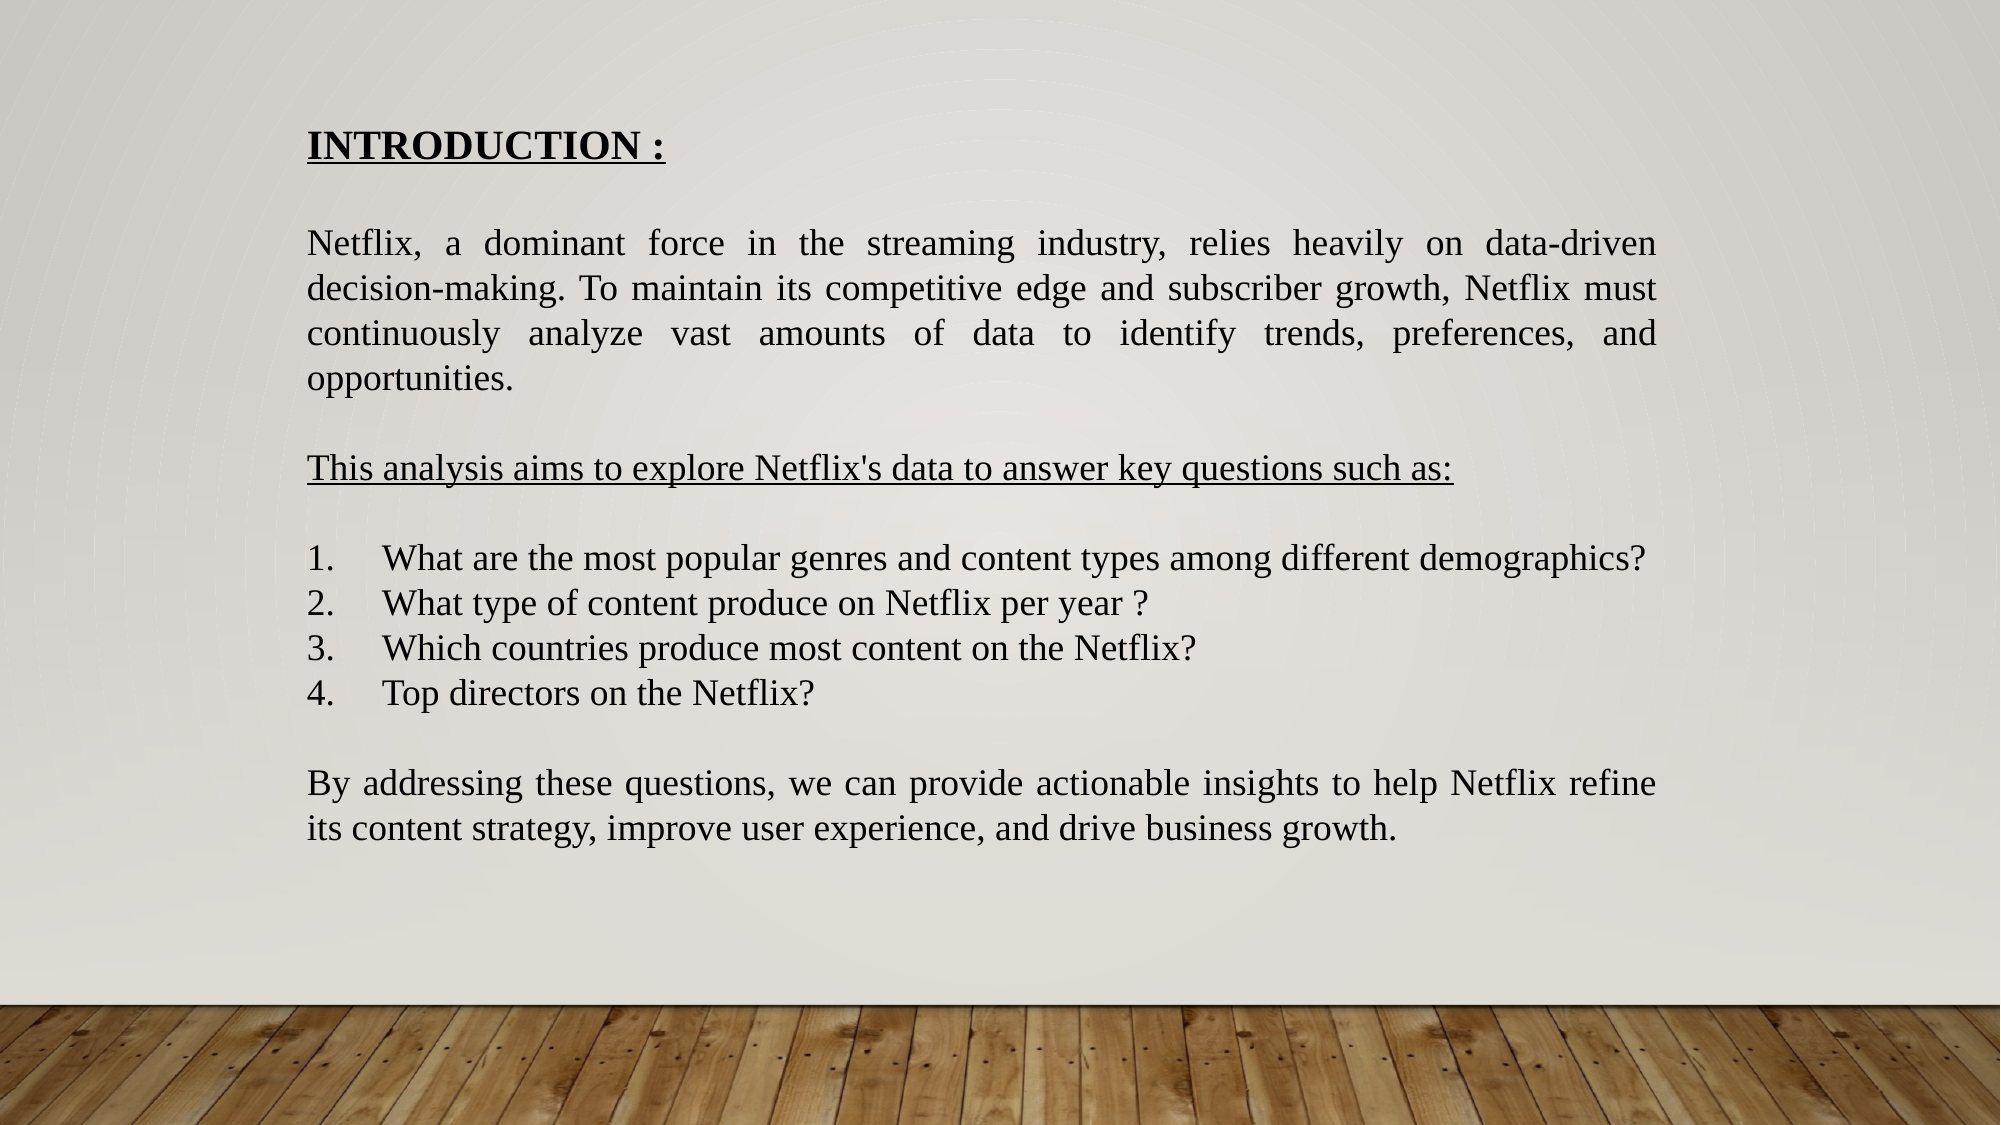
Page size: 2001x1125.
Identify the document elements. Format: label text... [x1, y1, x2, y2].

picture [0, 1005, 2000, 1125]
text_box INTRODUCTION : Netflix, a dominant force in the streaming industry, relies heavily on data-driven decision-making. To maintain its competitive edge and subscriber growth, Netflix must continuously analyze vast amounts of data to identify trends, preferences, and opportunities. This analysis aims to explore Netflix's data to answer key questions such as: What are the most popular genres and content types among different demographics? What type of content produce on Netflix per year ? Which countries produce most content on the Netflix? Top directors on the Netflix? By addressing these questions, we can provide actionable insights to help Netflix refine its content strategy, improve user experience, and drive business growth. [292, 110, 1674, 856]
